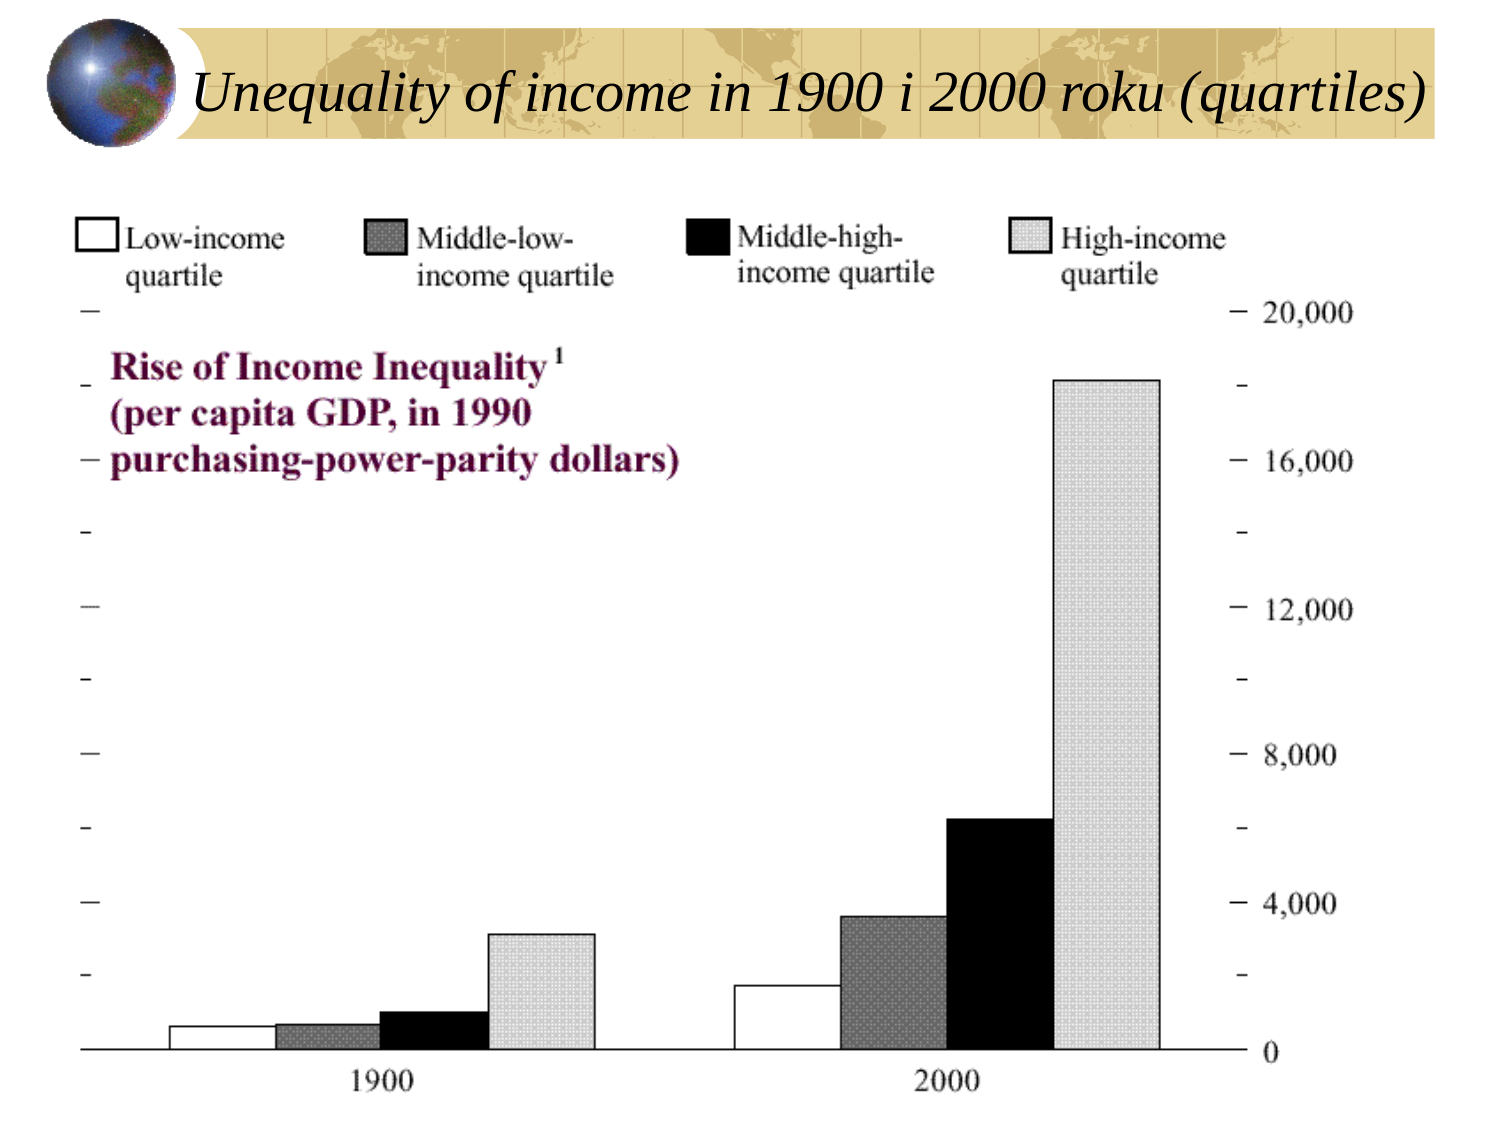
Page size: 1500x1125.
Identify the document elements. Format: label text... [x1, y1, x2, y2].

title Unequality of income in 1900 i 2000 roku (quartiles) [175, 23, 1451, 153]
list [17, 187, 1393, 1125]
picture [42, 14, 190, 151]
